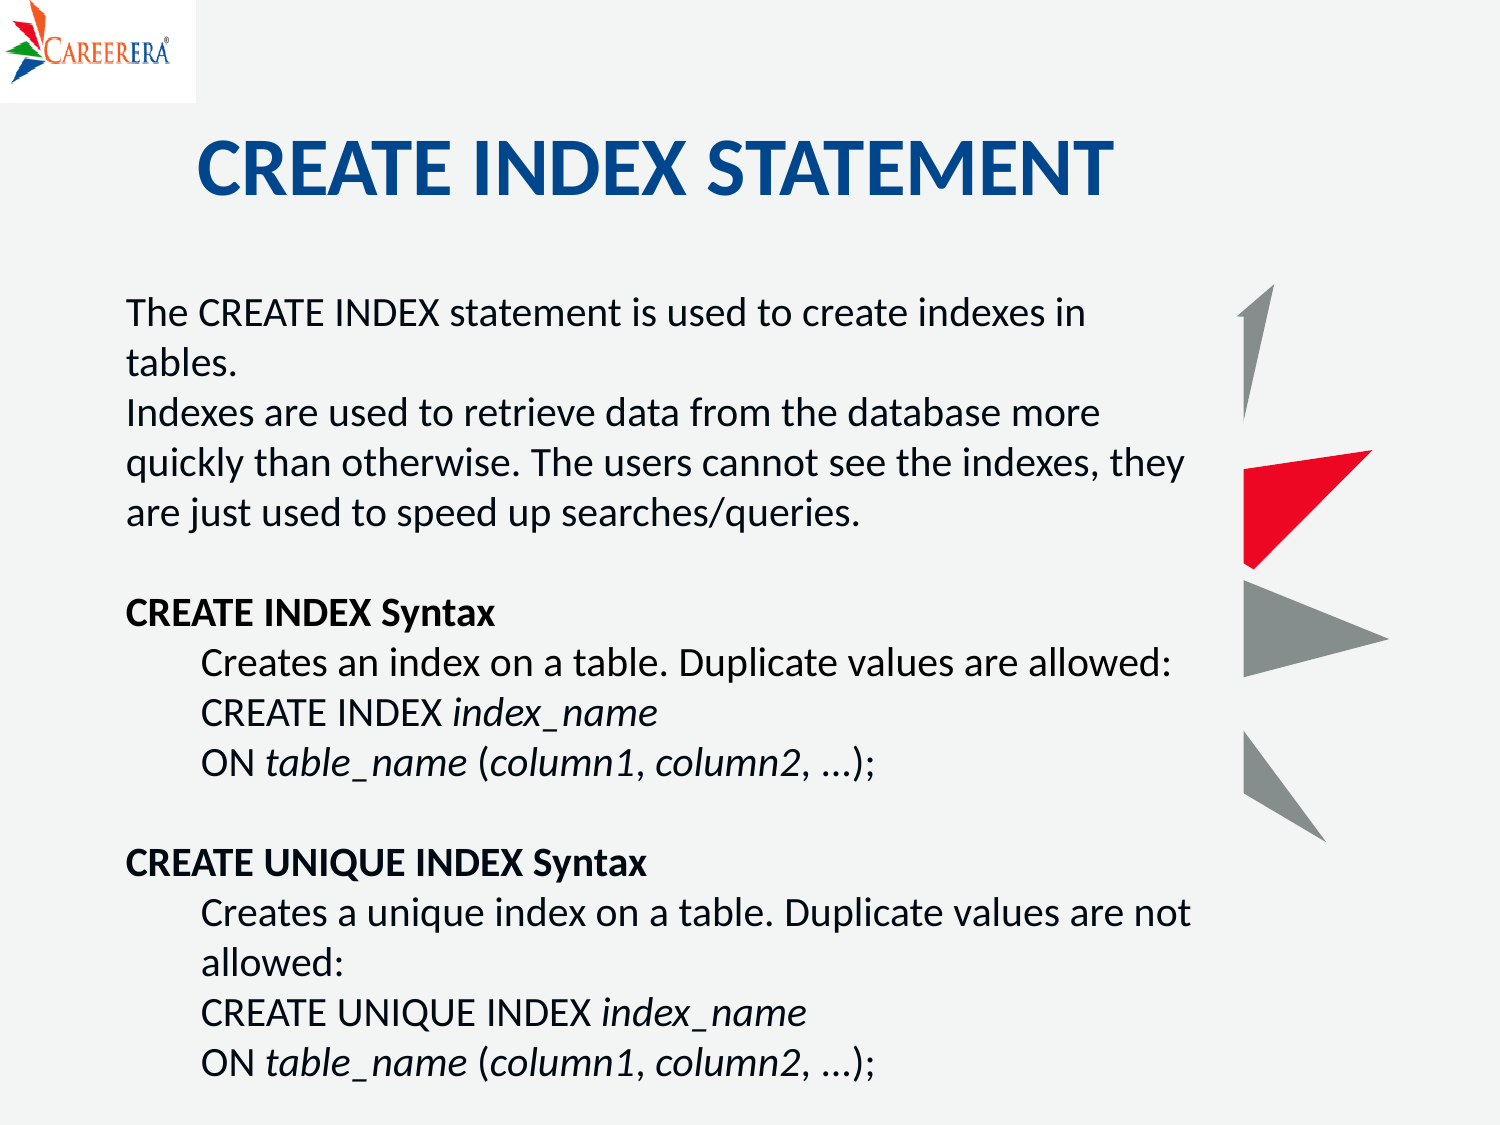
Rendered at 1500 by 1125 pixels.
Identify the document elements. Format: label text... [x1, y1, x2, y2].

picture [0, 0, 197, 104]
text_box The CREATE INDEX statement is used to create indexes in tables. Indexes are used to retrieve data from the database more quickly than otherwise. The users cannot see the indexes, they are just used to speed up searches/queries. CREATE INDEX Syntax Creates an index on a table. Duplicate values are allowed: CREATE INDEX index_name ON table_name (column1, column2, ...); CREATE UNIQUE INDEX Syntax Creates a unique index on a table. Duplicate values are not allowed: CREATE UNIQUE INDEX index_name ON table_name (column1, column2, ...); [110, 277, 1224, 1093]
title CREATE INDEX STATEMENT [99, 59, 1213, 278]
